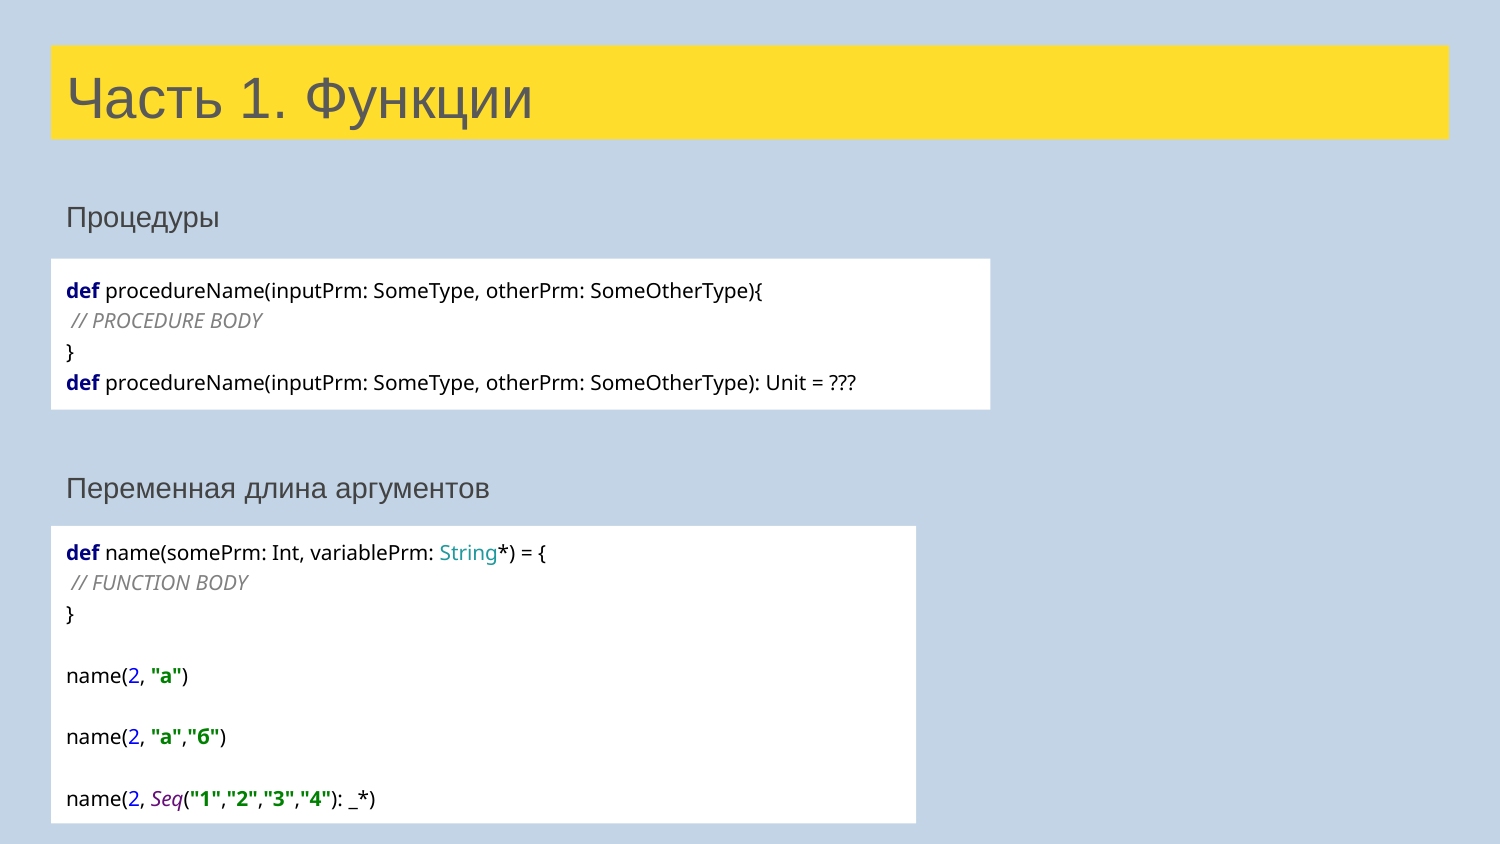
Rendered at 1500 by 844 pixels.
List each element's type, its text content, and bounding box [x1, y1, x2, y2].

title Часть 1. Функции [51, 45, 1449, 140]
text_box Переменная длина аргументов [51, 454, 662, 526]
text_box def name(somePrm: Int, variablePrm: String*) = { // FUNCTION BODY } name(2, "a") name(2, "a","б") name(2, Seq("1","2","3","4"): _*) [51, 525, 917, 824]
text_box def procedureName(inputPrm: SomeType, otherPrm: SomeOtherType){ // PROCEDURE BODY } def procedureName(inputPrm: SomeType, otherPrm: SomeOtherType): Unit = ??? [51, 258, 991, 410]
text_box Процедуры [51, 183, 662, 255]
